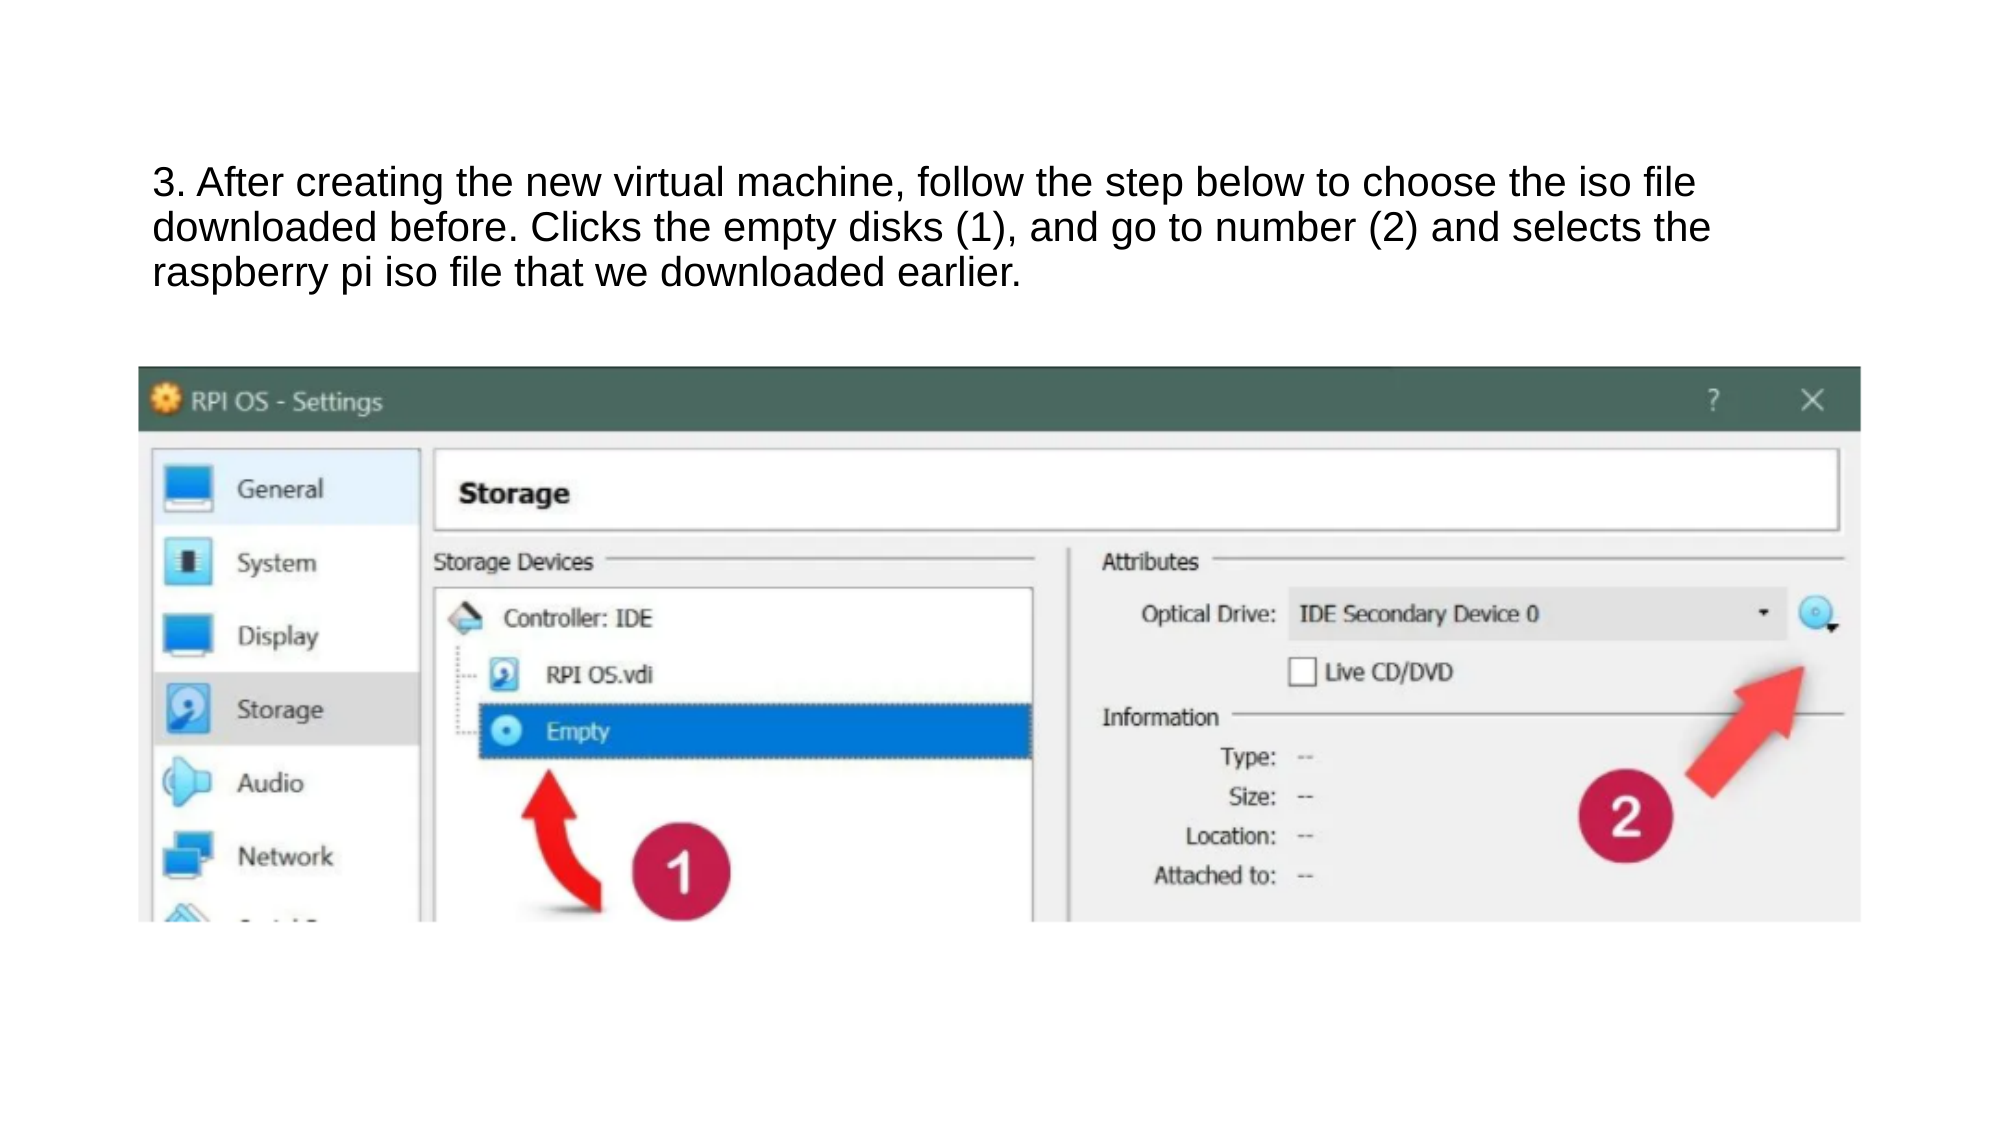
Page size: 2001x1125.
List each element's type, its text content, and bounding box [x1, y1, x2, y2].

picture [136, 365, 1863, 927]
list 3. After creating the new virtual machine, follow the step below to choose the iso file downloaded before. Clicks the empty disks (1), and go to number (2) and selects the raspberry pi iso file that we downloaded earlier. [137, 135, 1807, 320]
